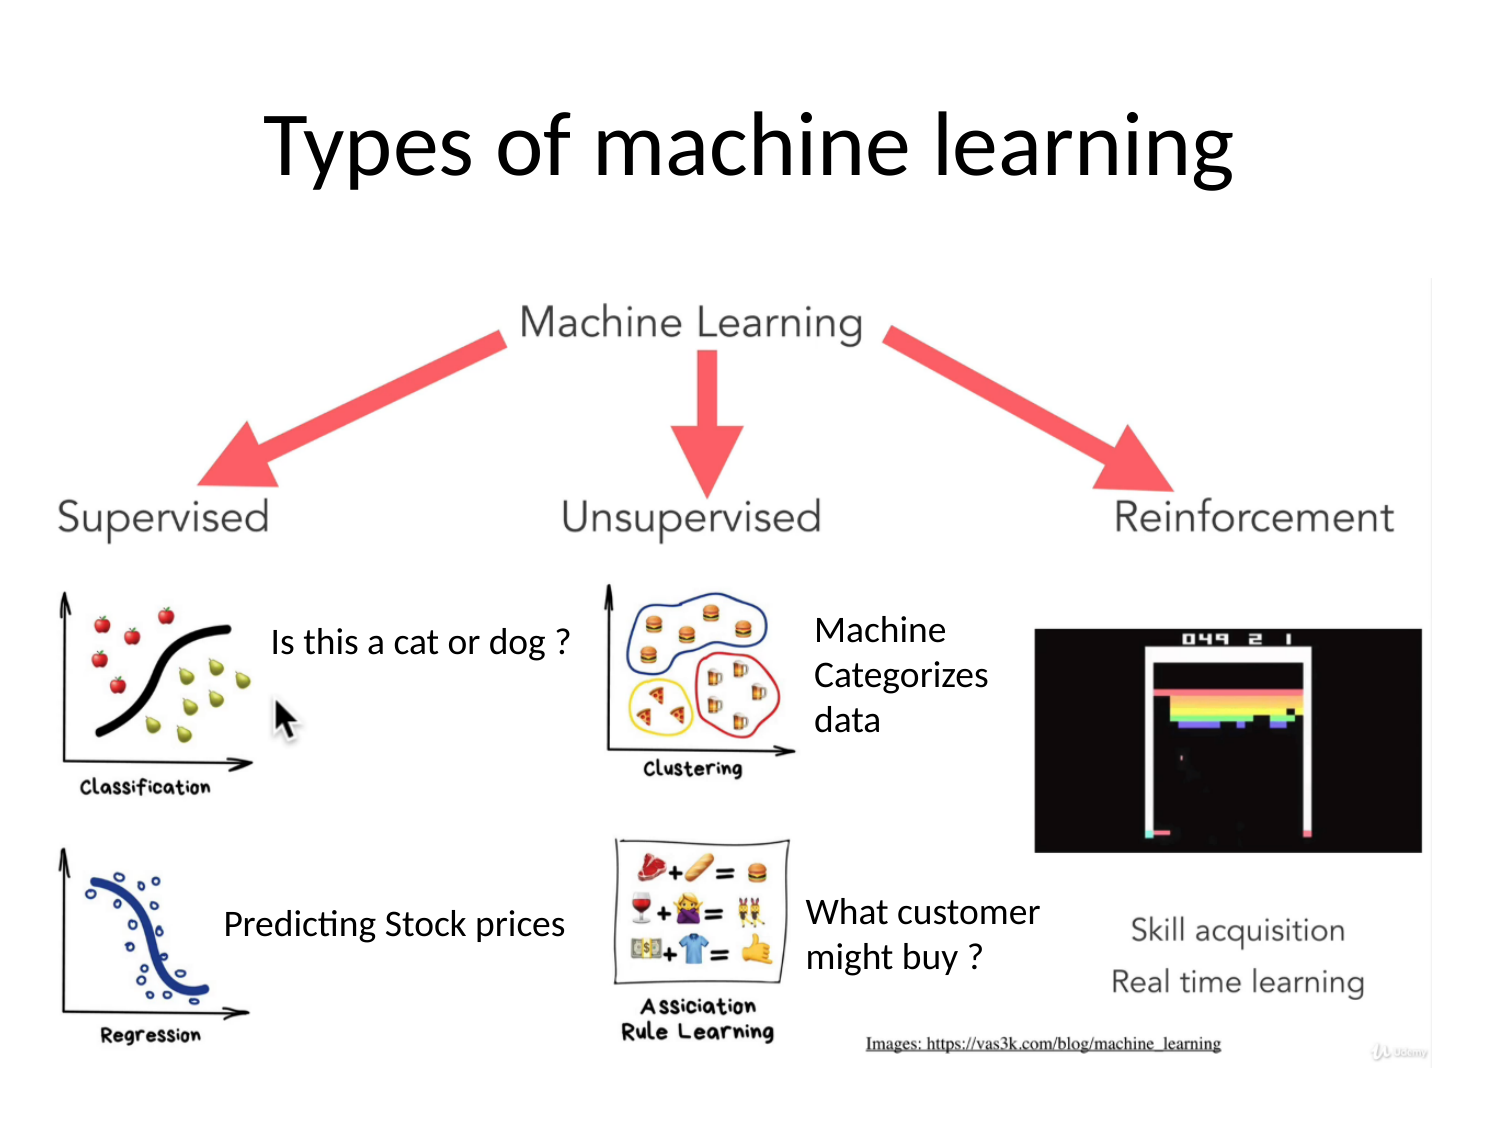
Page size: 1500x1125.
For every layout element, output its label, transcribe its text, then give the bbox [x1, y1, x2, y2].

title Types of machine learning [75, 45, 1425, 233]
picture [29, 278, 1433, 1068]
